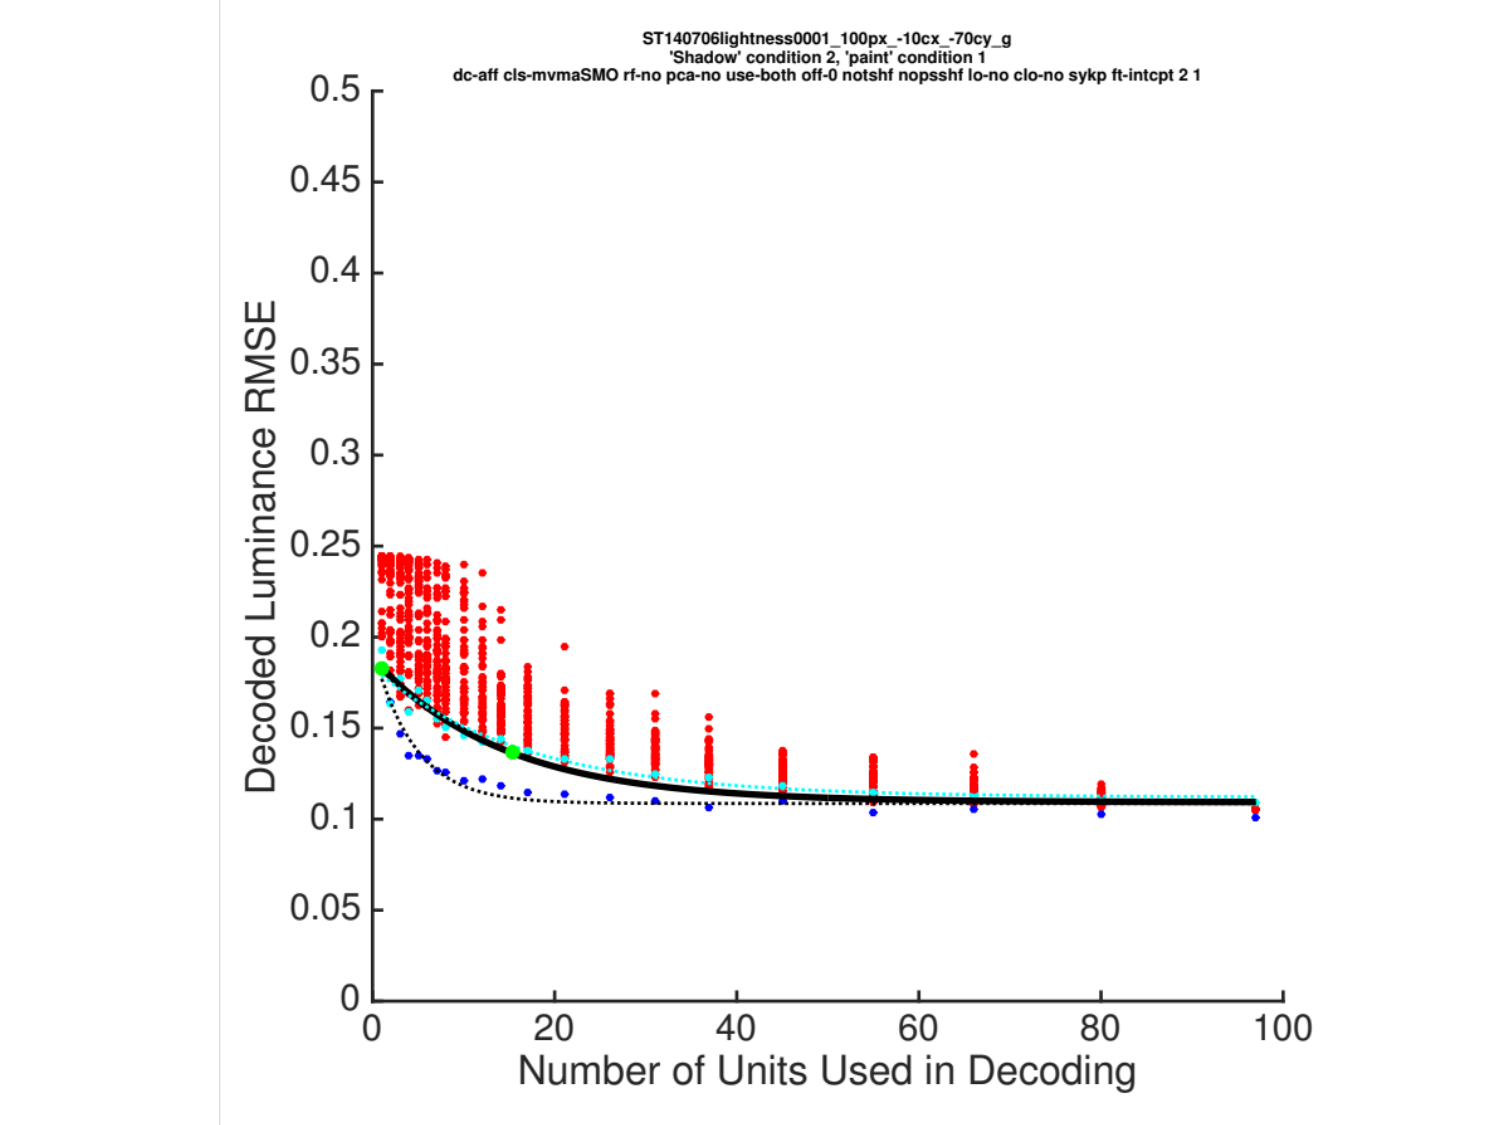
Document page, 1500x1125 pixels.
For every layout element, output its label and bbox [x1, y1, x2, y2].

picture [210, 0, 1345, 1125]
